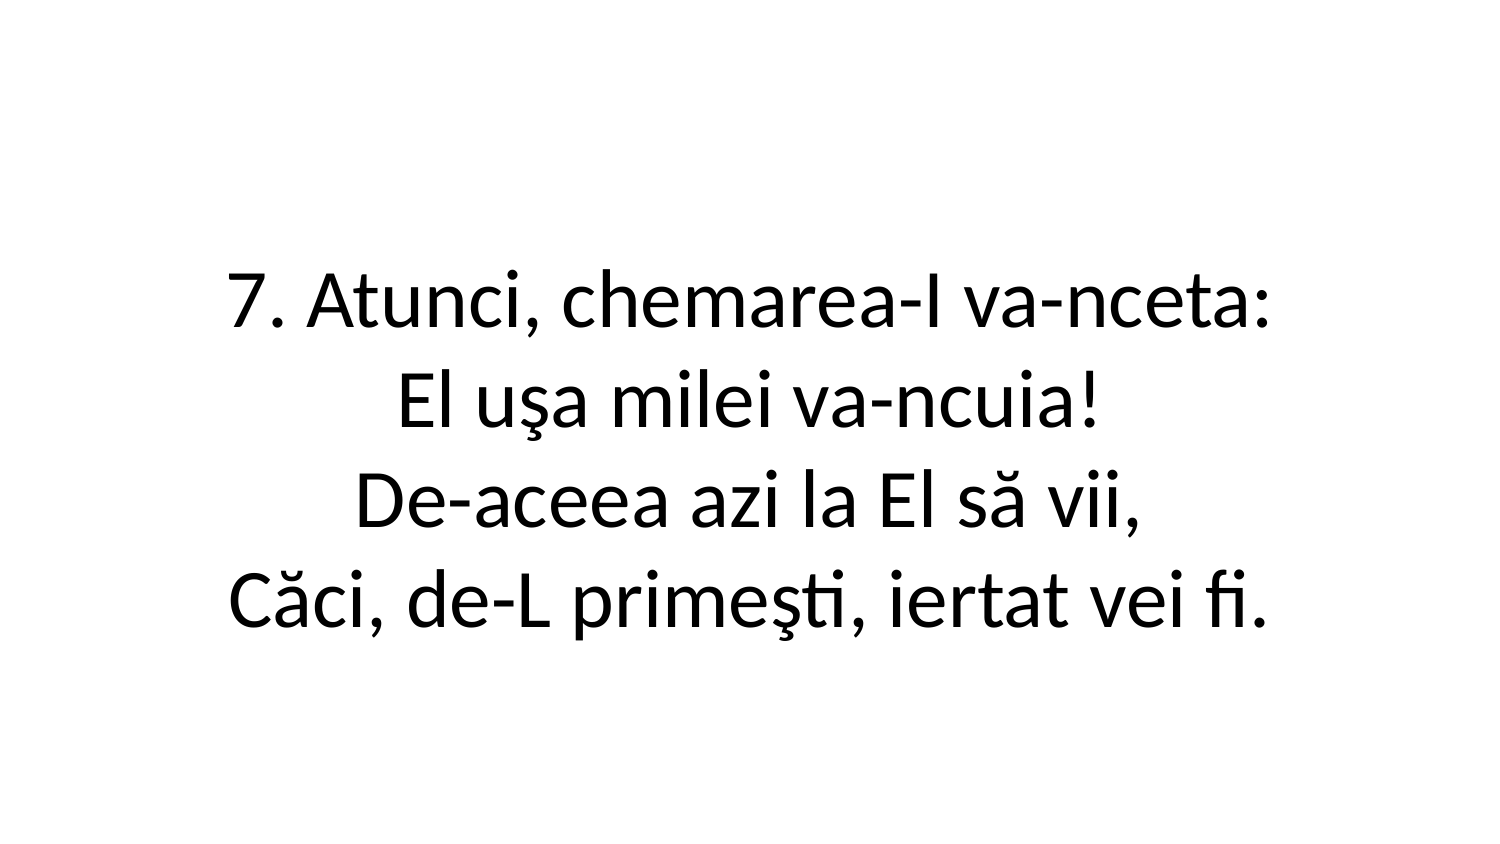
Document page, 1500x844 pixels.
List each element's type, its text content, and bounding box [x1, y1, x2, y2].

text_box 7. Atunci, chemarea-I va-nceta: El uşa milei va-ncuia! De-aceea azi la El să vii, Căci, de-L primeşti, iertat vei fi. [210, 192, 1290, 652]
